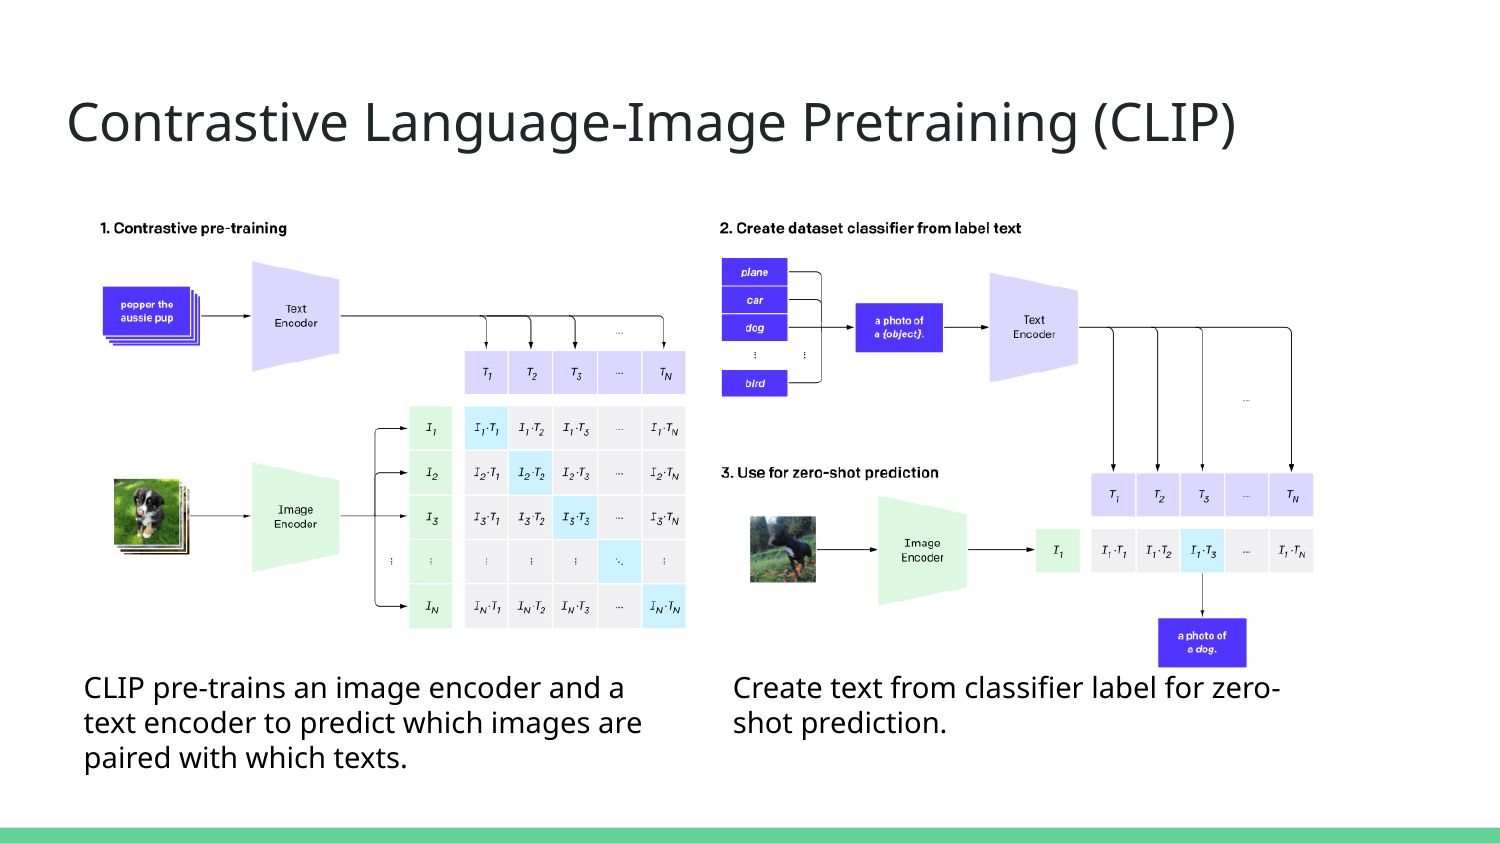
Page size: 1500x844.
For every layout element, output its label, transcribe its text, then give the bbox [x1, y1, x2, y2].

title Contrastive Language-Image Pretraining (CLIP) [51, 72, 1449, 167]
text_box CLIP pre-trains an image encoder and a text encoder to predict which images are paired with which texts. [68, 687, 698, 790]
picture [19, 181, 1412, 678]
text_box Create text from classifier label for zero-shot prediction. [717, 687, 1347, 755]
